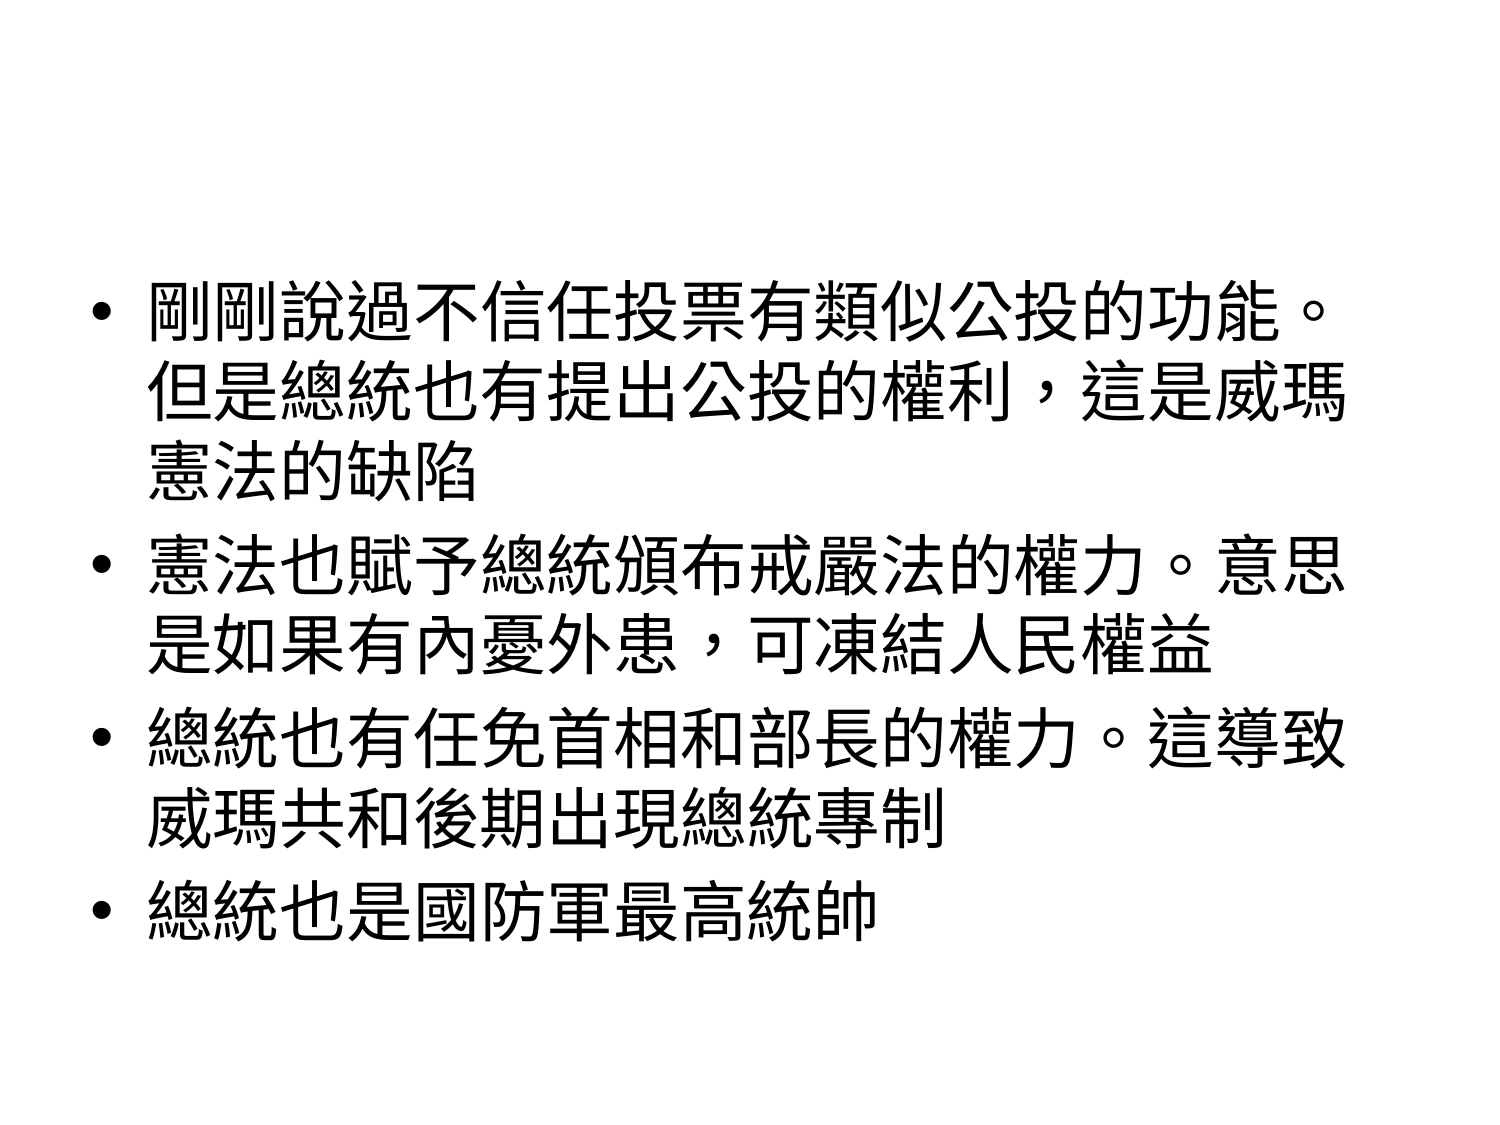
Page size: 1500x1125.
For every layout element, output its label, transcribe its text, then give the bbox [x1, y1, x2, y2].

list 剛剛說過不信任投票有類似公投的功能。但是總統也有提出公投的權利，這是威瑪憲法的缺陷 憲法也賦予總統頒布戒嚴法的權力。意思是如果有內憂外患，可凍結人民權益 總統也有任免首相和部長的權力。這導致威瑪共和後期出現總統專制 總統也是國防軍最高統帥 [74, 262, 1426, 1006]
